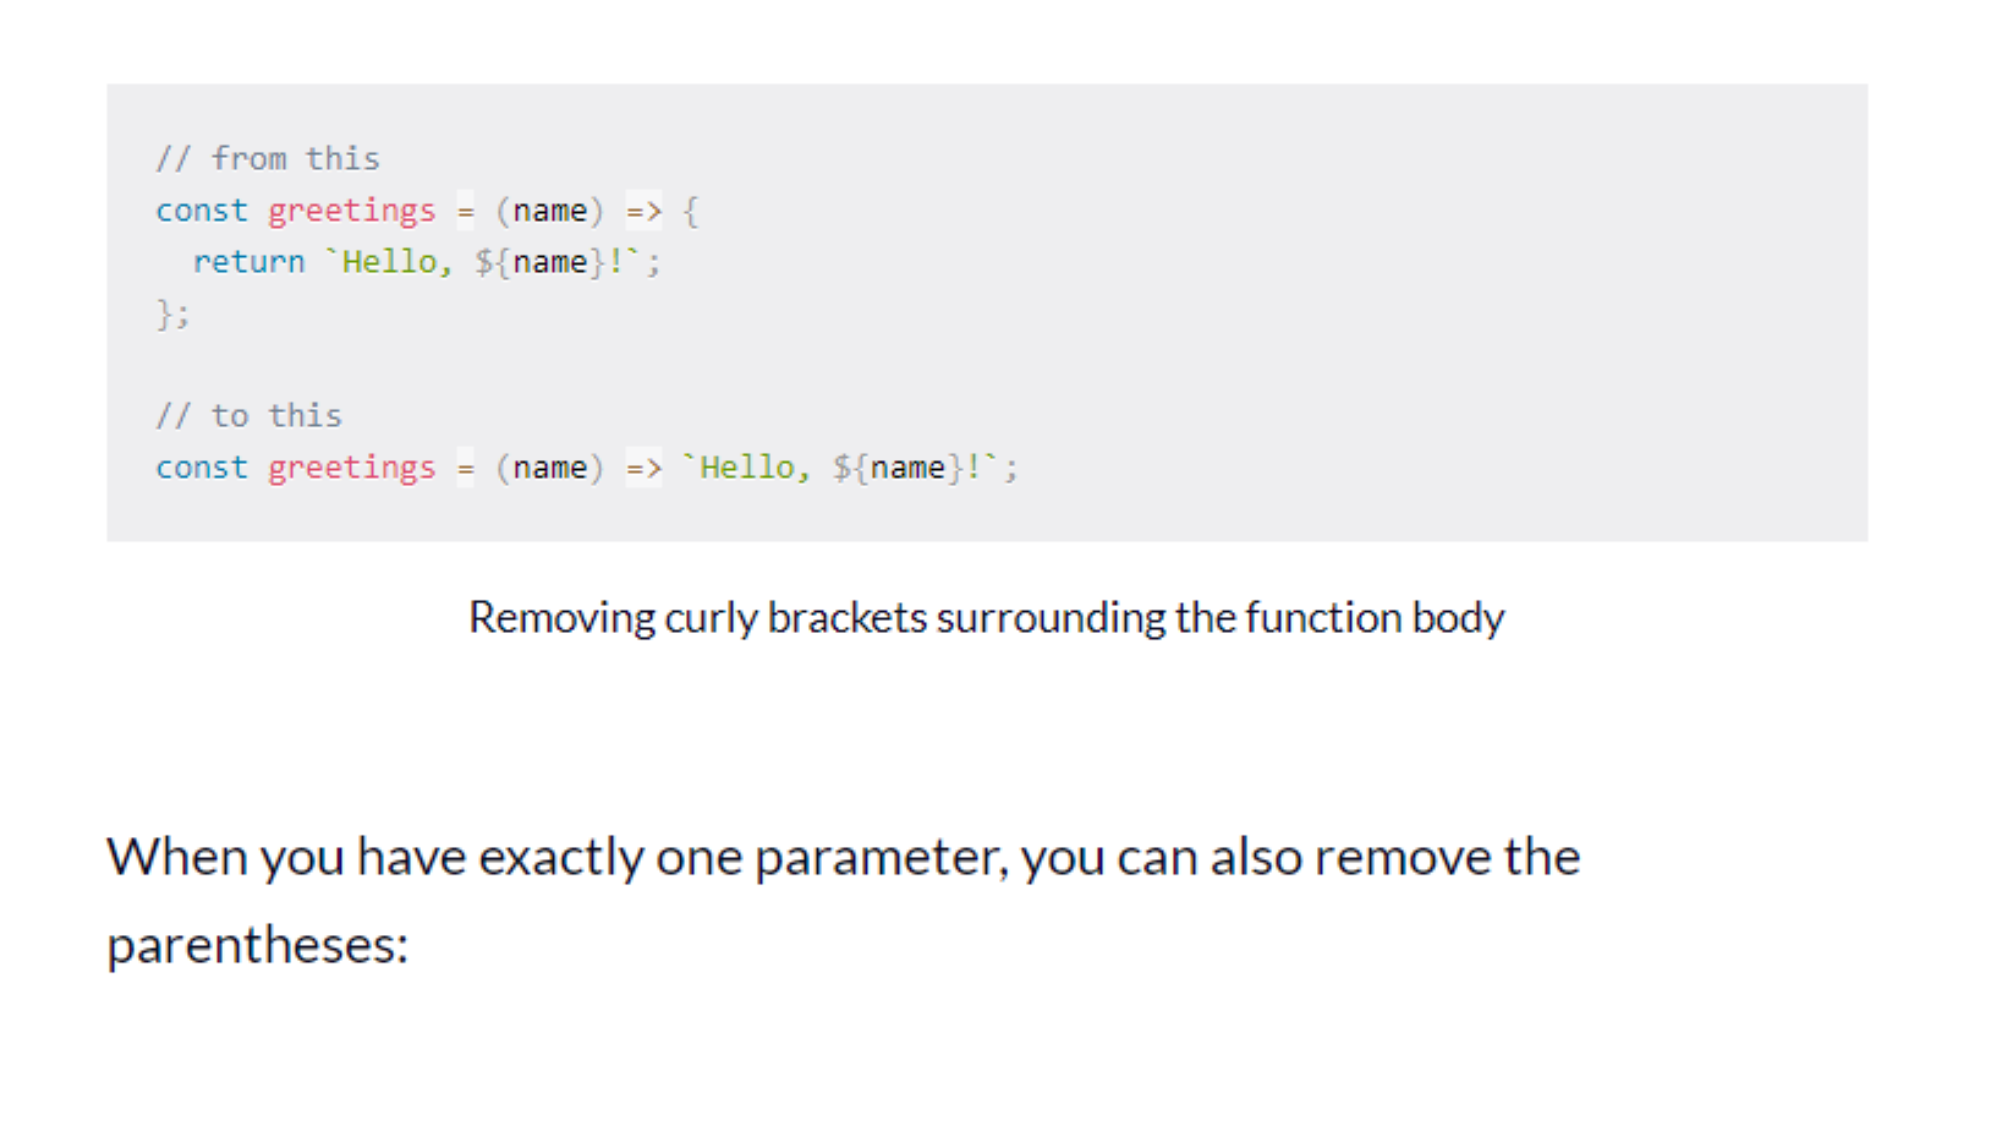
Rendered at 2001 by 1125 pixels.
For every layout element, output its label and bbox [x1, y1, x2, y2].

picture [98, 48, 1881, 983]
